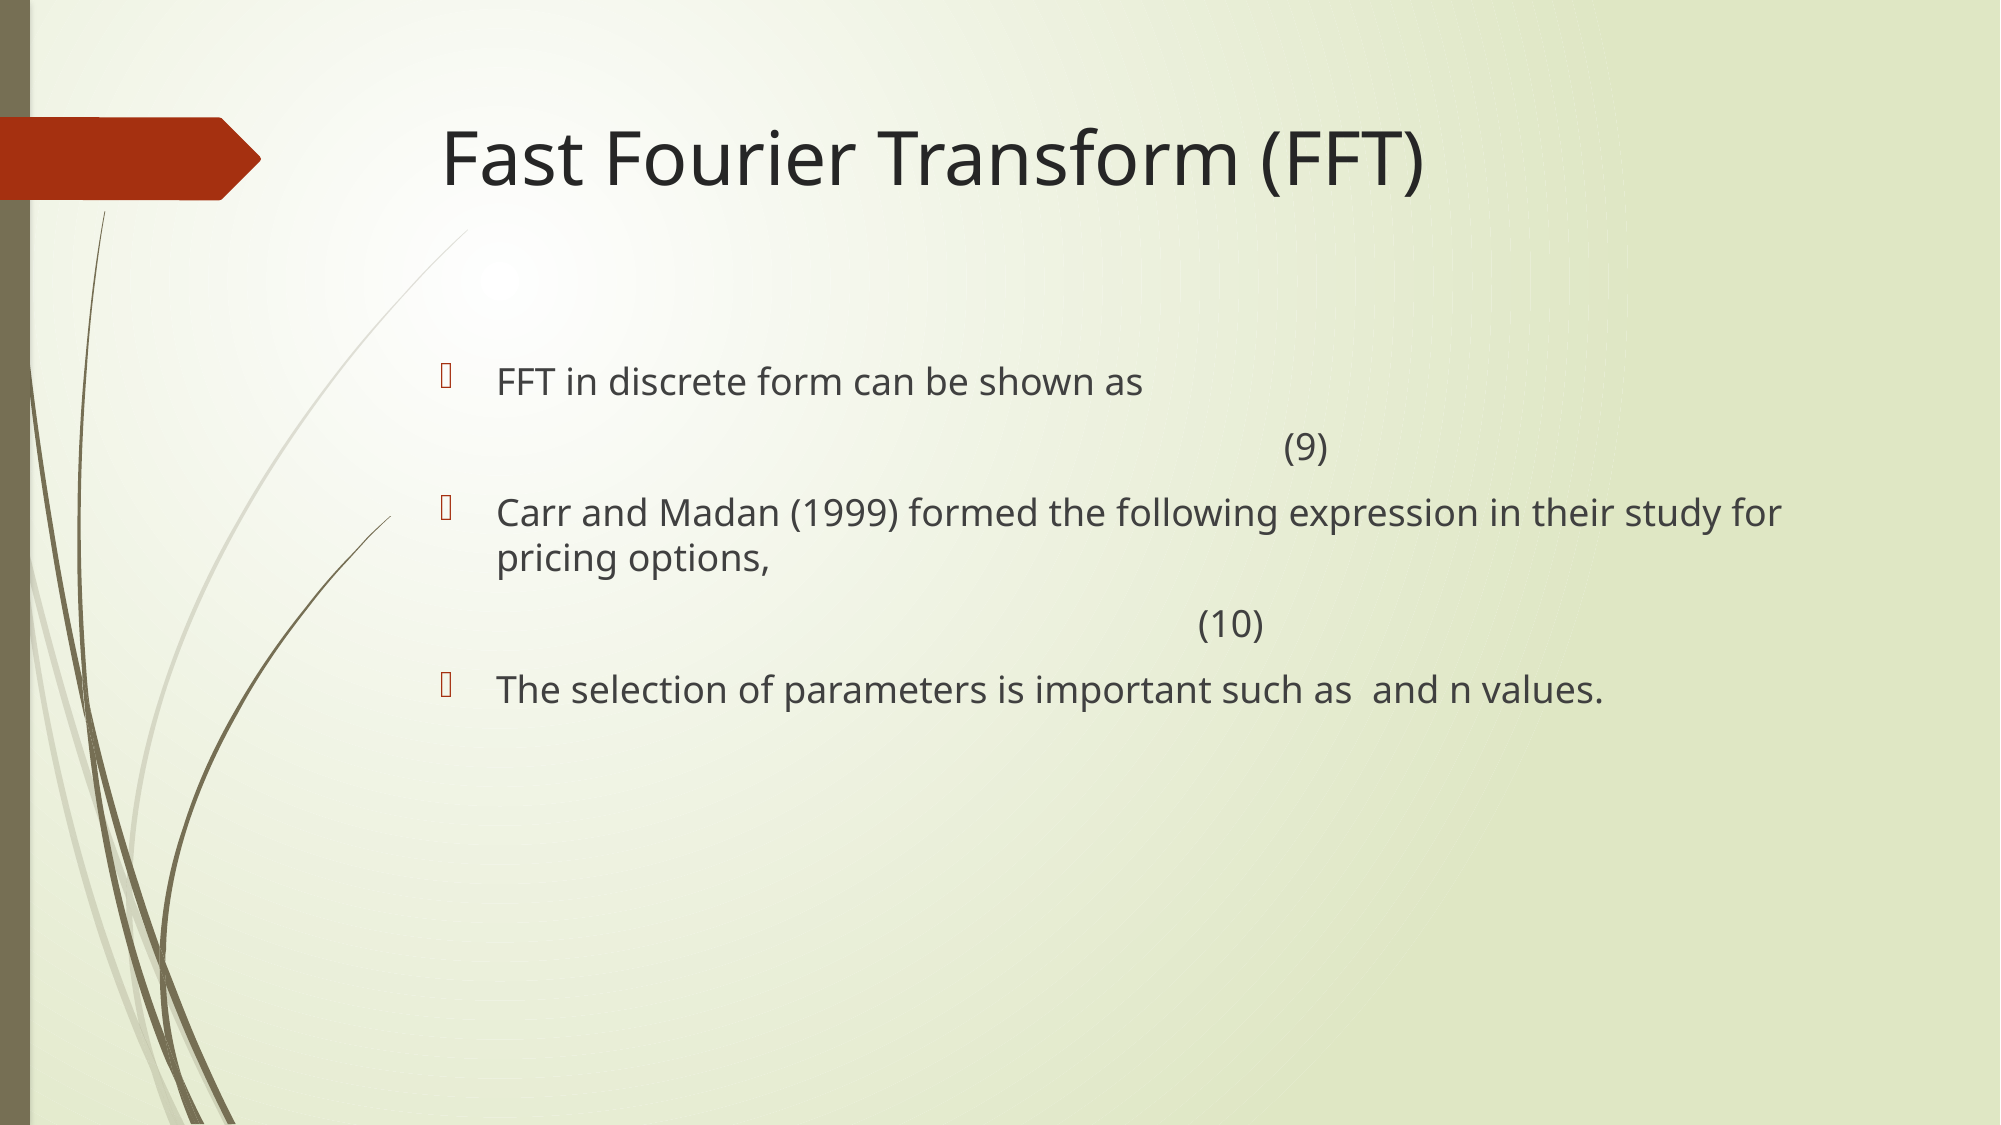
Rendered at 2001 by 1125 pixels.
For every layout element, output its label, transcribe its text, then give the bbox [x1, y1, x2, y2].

title Fast Fourier Transform (FFT) [425, 102, 1888, 313]
